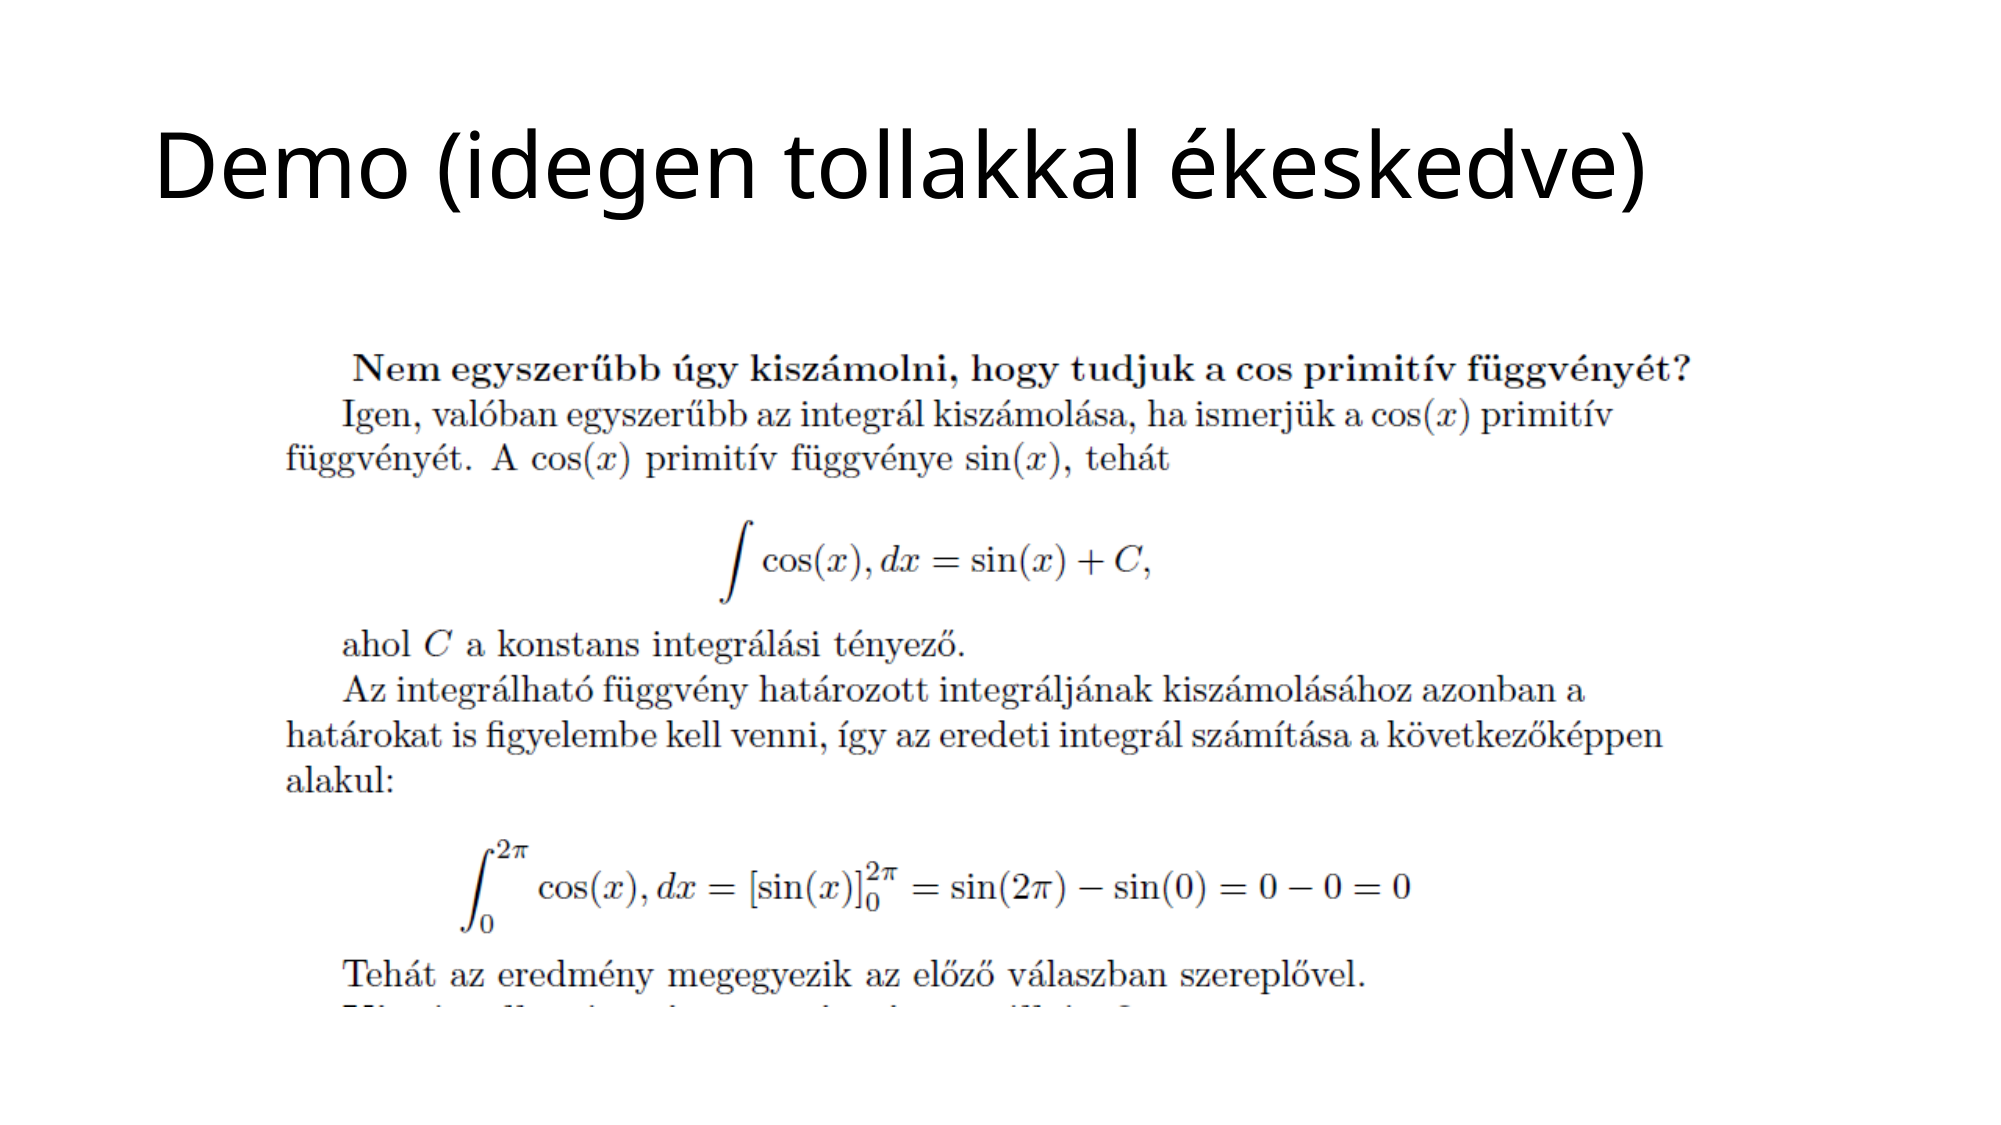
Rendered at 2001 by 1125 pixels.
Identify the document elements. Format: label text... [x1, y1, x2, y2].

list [232, 306, 1768, 1007]
title Demo (idegen tollakkal ékeskedve) [137, 59, 1863, 278]
